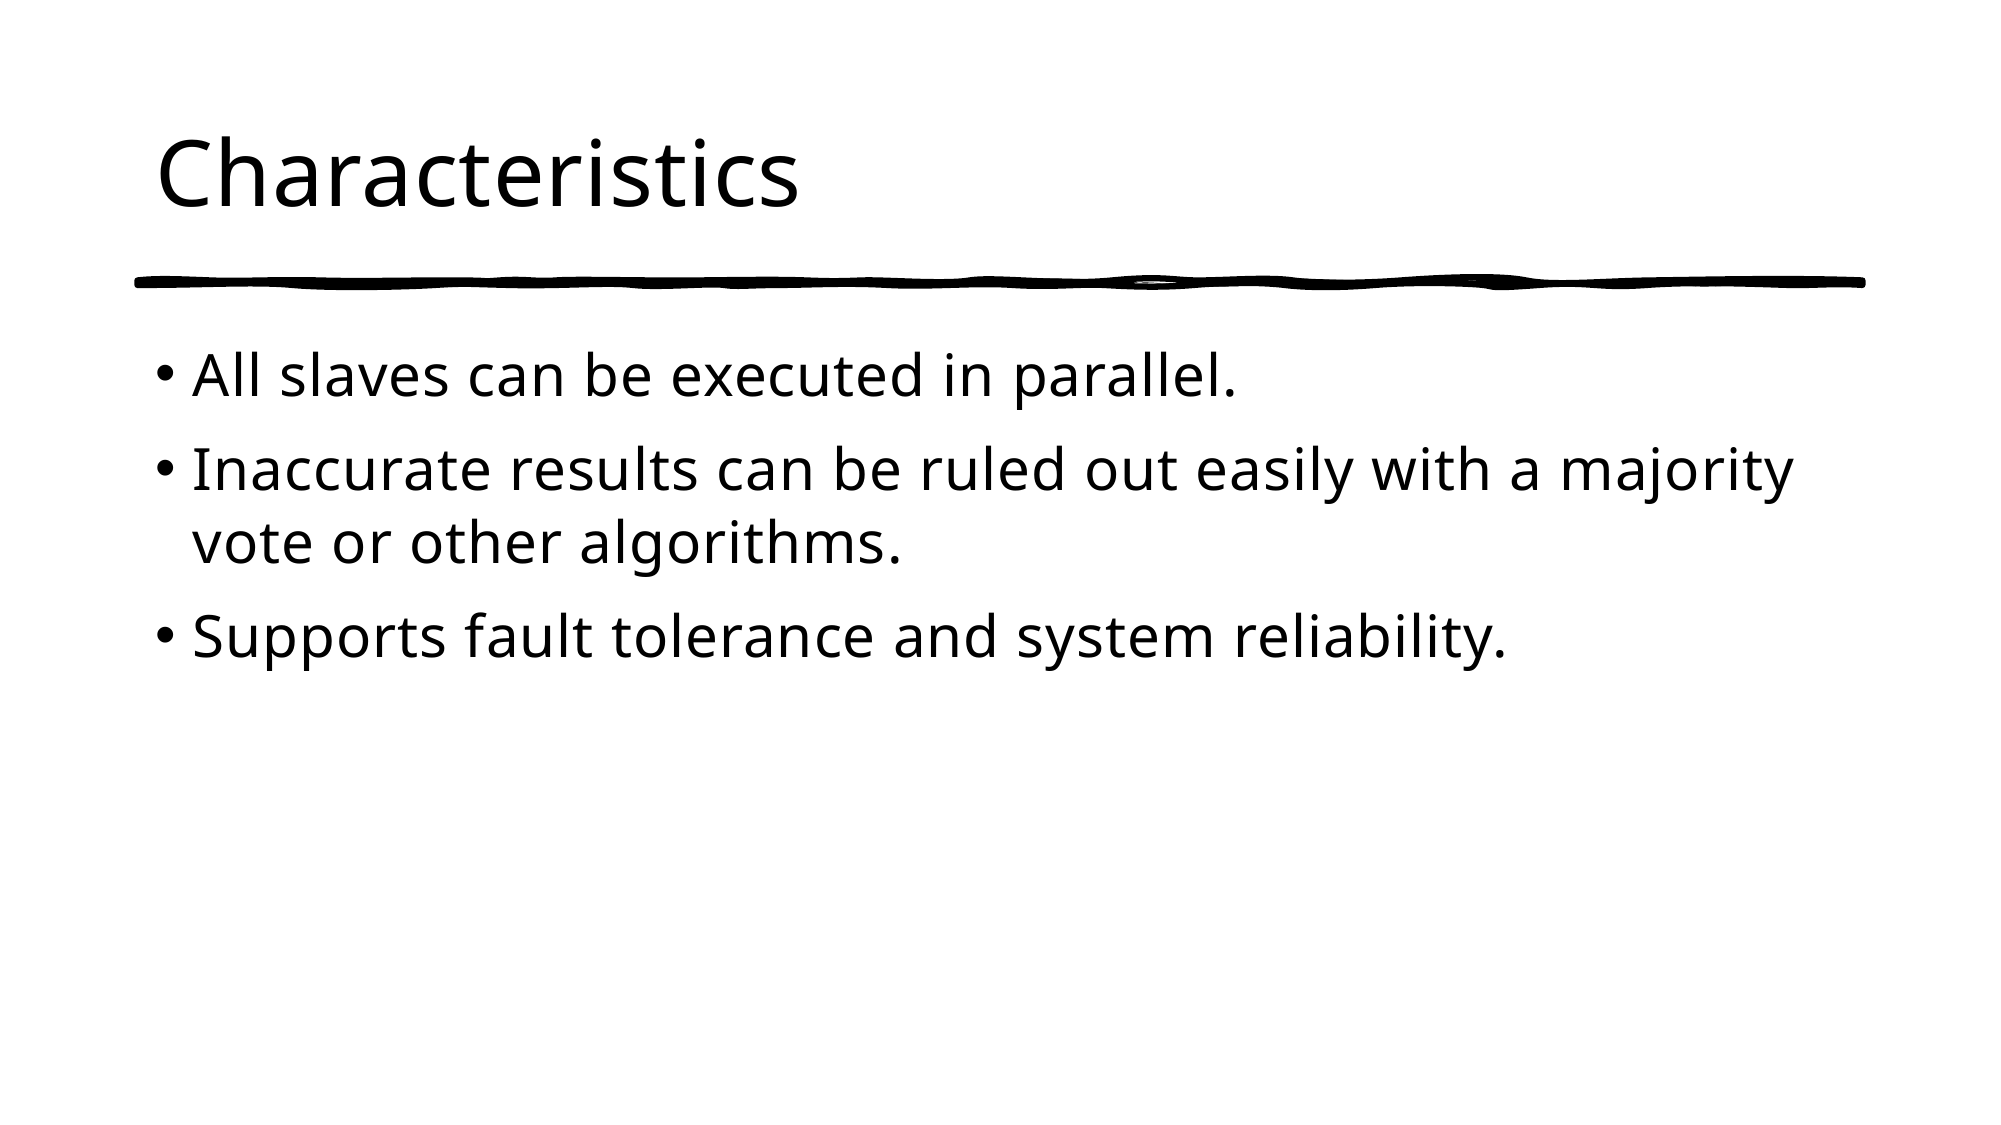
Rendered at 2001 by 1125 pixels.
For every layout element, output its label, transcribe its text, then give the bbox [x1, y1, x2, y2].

list All slaves can be executed in parallel. Inaccurate results can be ruled out easily with a majority vote or other algorithms. Supports fault tolerance and system reliability. [137, 316, 1863, 1014]
title Characteristics [137, 59, 1863, 278]
